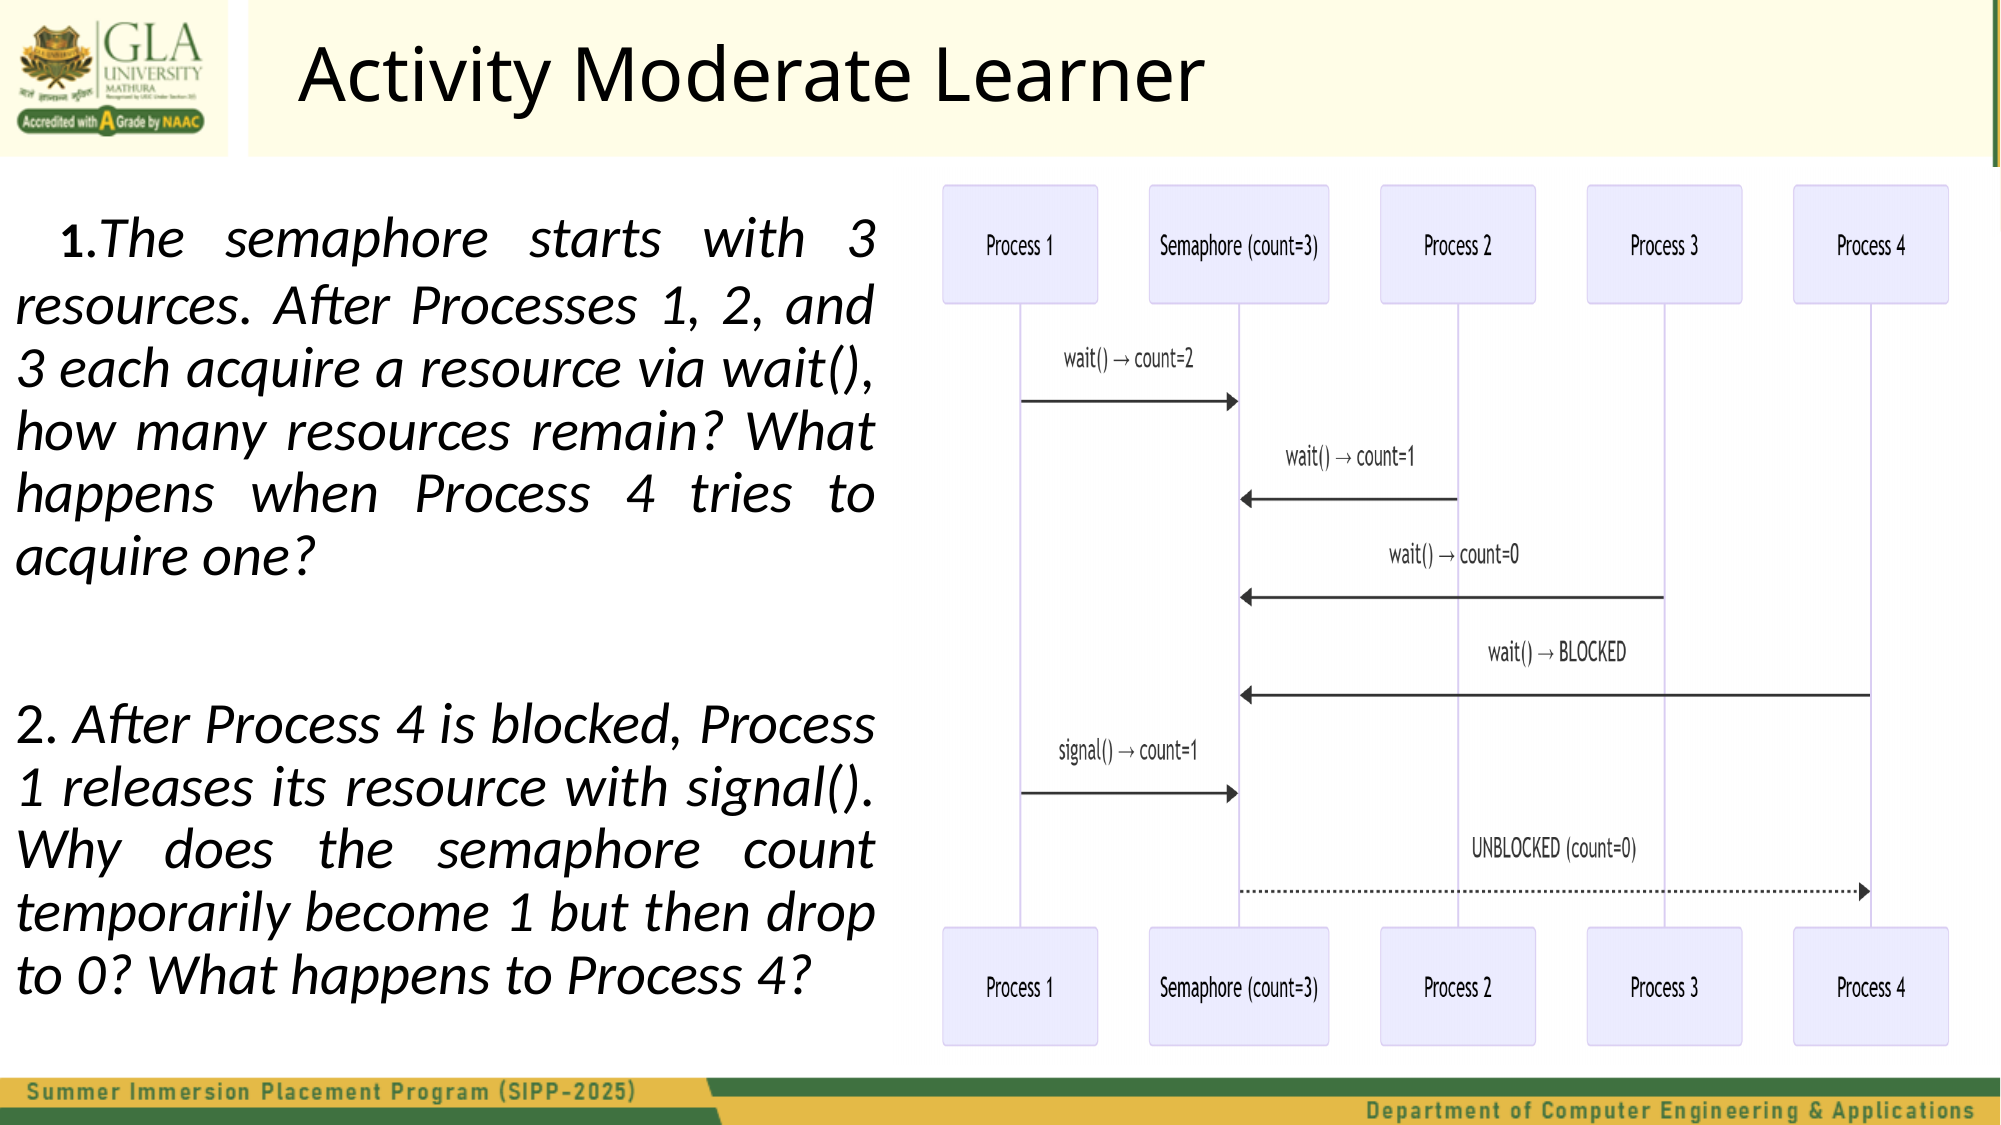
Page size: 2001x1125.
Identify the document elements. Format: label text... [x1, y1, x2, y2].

picture [0, 0, 2001, 1125]
text_box Activity Moderate Learner [284, 18, 1959, 124]
list 1.The semaphore starts with 3 resources. After Processes 1, 2, and 3 each acquire a resource via wait(), how many resources remain? What happens when Process 4 tries to acquire one? 2. After Process 4 is blocked, Process 1 releases its resource with signal(). Why does the semaphore count temporarily become 1 but then drop to 0? What happens to Process 4? [0, 185, 891, 1016]
